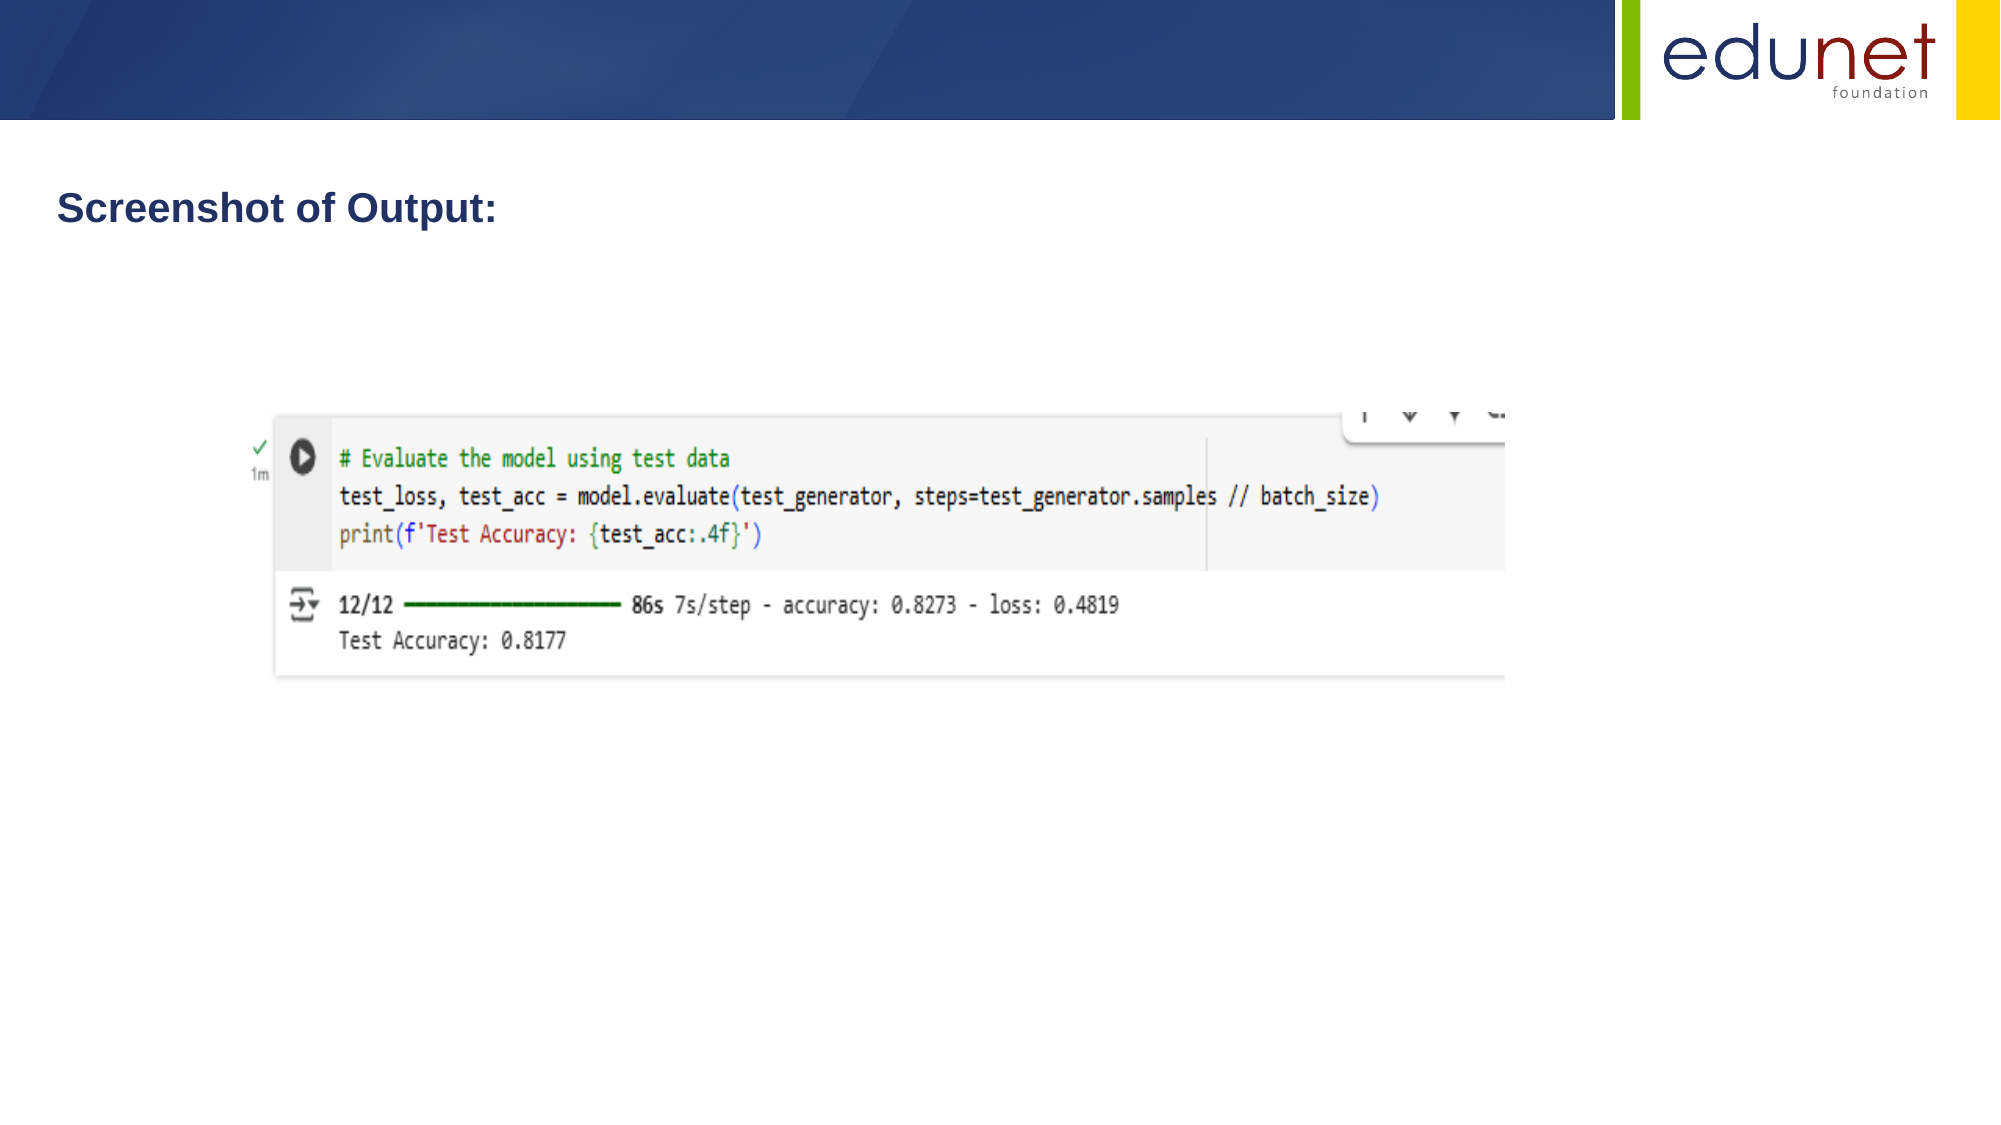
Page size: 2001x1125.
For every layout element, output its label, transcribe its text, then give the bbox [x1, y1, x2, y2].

picture [1652, 12, 1948, 108]
picture [246, 411, 1505, 685]
text_box Screenshot of Output: [41, 172, 1043, 238]
